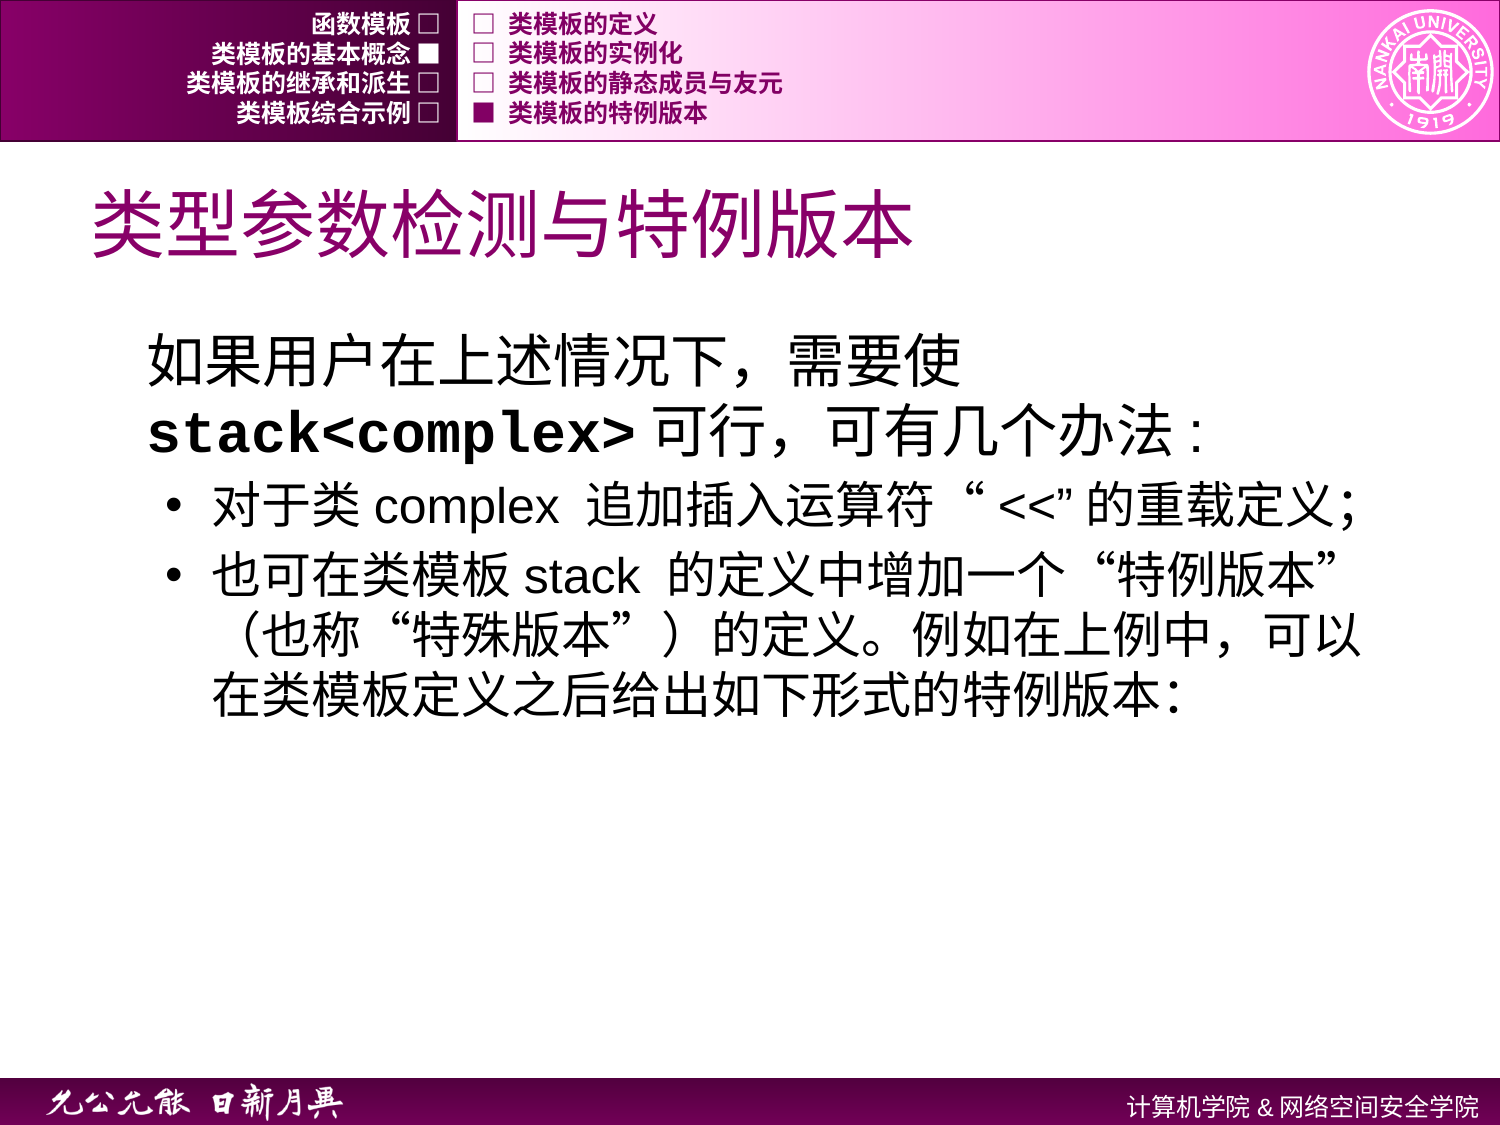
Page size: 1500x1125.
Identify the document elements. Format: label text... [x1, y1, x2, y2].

picture [35, 1081, 356, 1122]
text_box □ 类模板的定义 [459, 7, 1361, 36]
text_box □ 类模板的实例化 [459, 36, 1361, 66]
title 类型参数检测与特例版本 [74, 163, 1426, 282]
list 如果用户在上述情况下，需要使stack<complex>可行，可有几个办法: 对于类complex 追加插入运算符“<<”的重载定义； 也可在类模板stack 的定义中增加一个“特例版本”（也称“特殊版本”）的定义。例如在上例中，可以在类模板定义之后给出如下形式的特例版本： [74, 316, 1426, 1055]
text_box 类模板的基本概念 ■ [0, 36, 459, 66]
text_box 类模板的继承和派生 □ [0, 66, 459, 95]
text_box ■ 类模板的特例版本 [459, 95, 1361, 129]
text_box 函数模板 □ [0, 7, 459, 36]
text_box □ 类模板的静态成员与友元 [459, 66, 1361, 95]
text_box 类模板综合示例 □ [0, 95, 459, 129]
